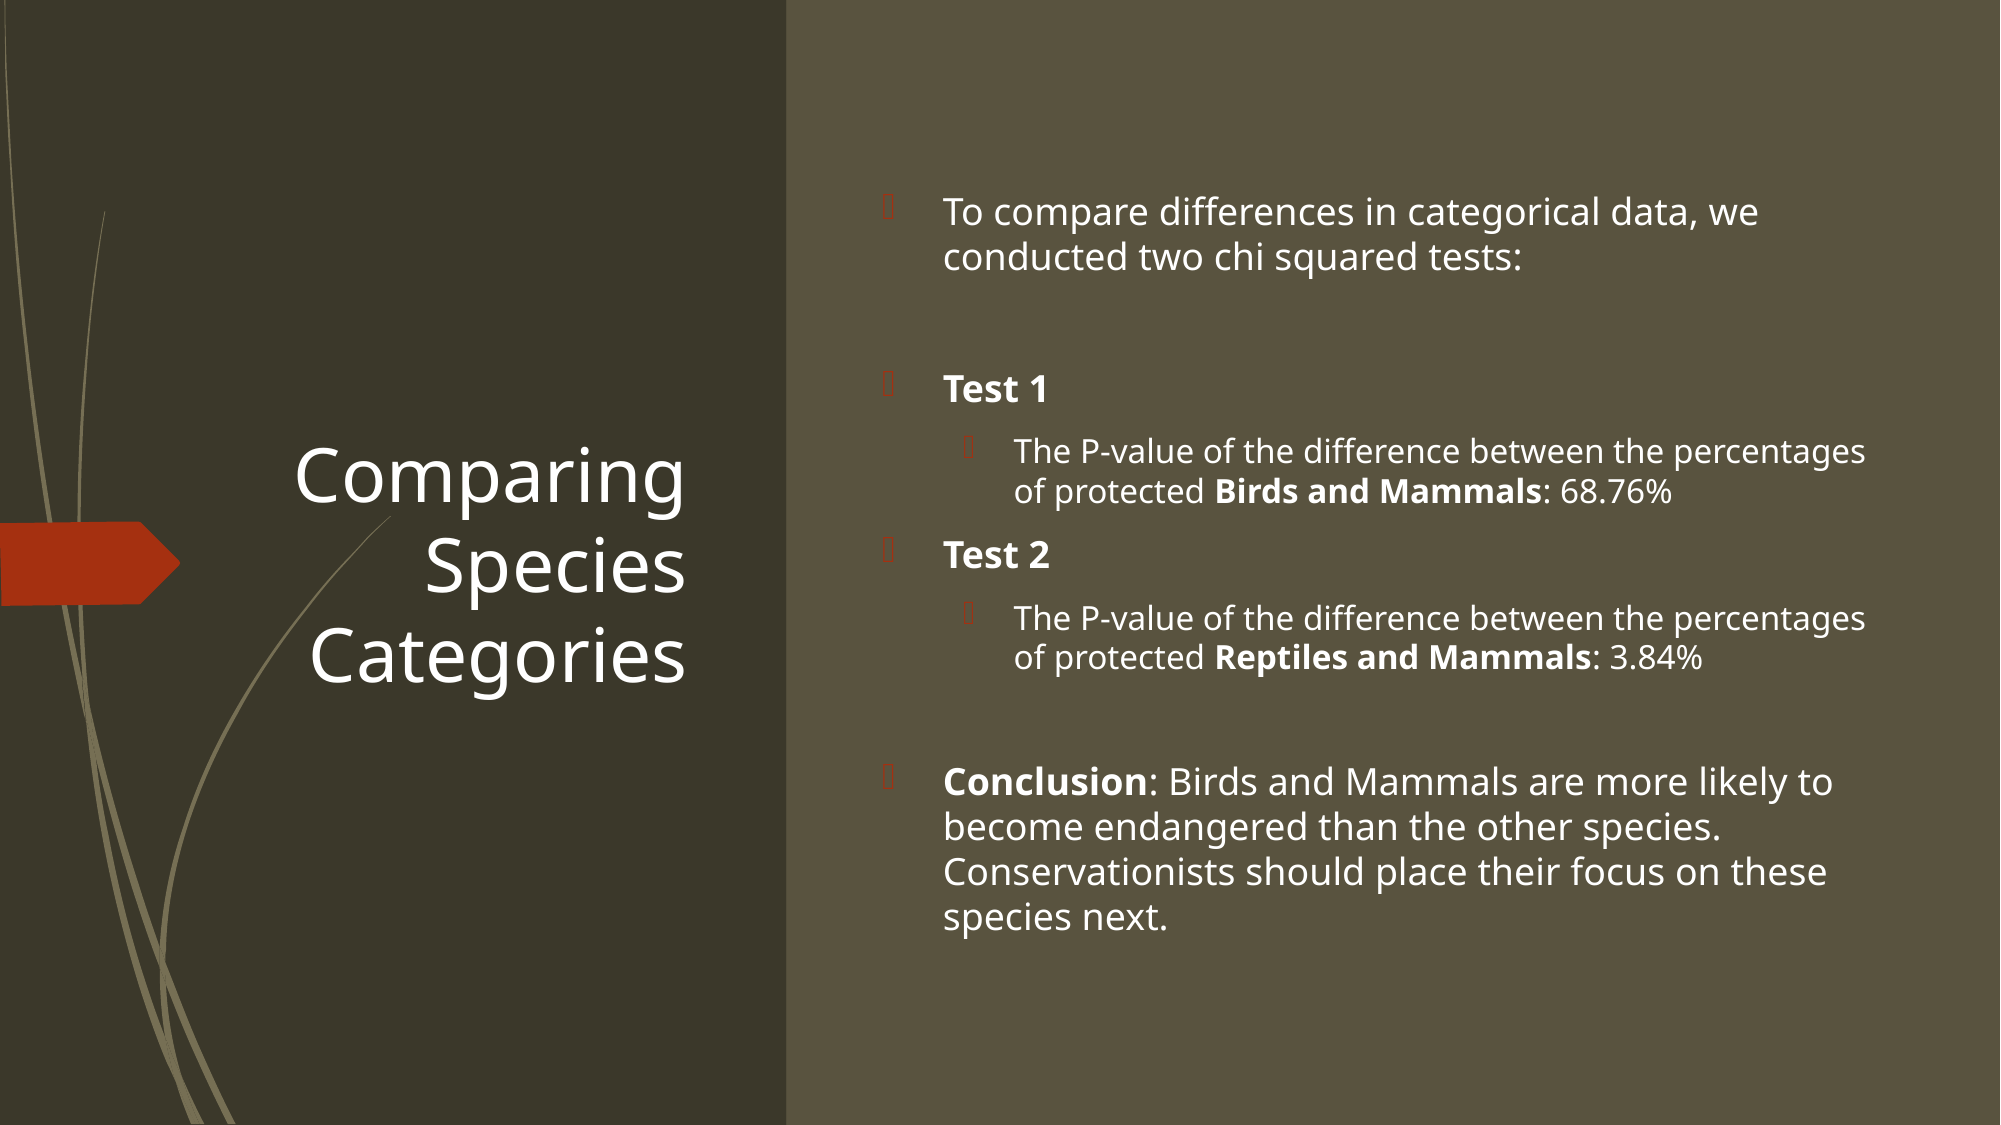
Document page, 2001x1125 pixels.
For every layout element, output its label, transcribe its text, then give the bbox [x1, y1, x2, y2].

title Comparing Species Categories [395, 179, 703, 946]
text_box [785, 0, 2000, 1125]
text_box [392, 0, 785, 1125]
list To compare differences in categorical data, we conducted two chi squared tests: Test 1 The P-value of the difference between the percentages of protected Birds and Mammals: 68.76% Test 2 The P-value of the difference between the percentages of protected Reptiles and Mammals: 3.84% Conclusion: Birds and Mammals are more likely to become endangered than the other species. Conservationists should place their focus on these species next. [867, 179, 1888, 947]
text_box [4, 0, 392, 1125]
